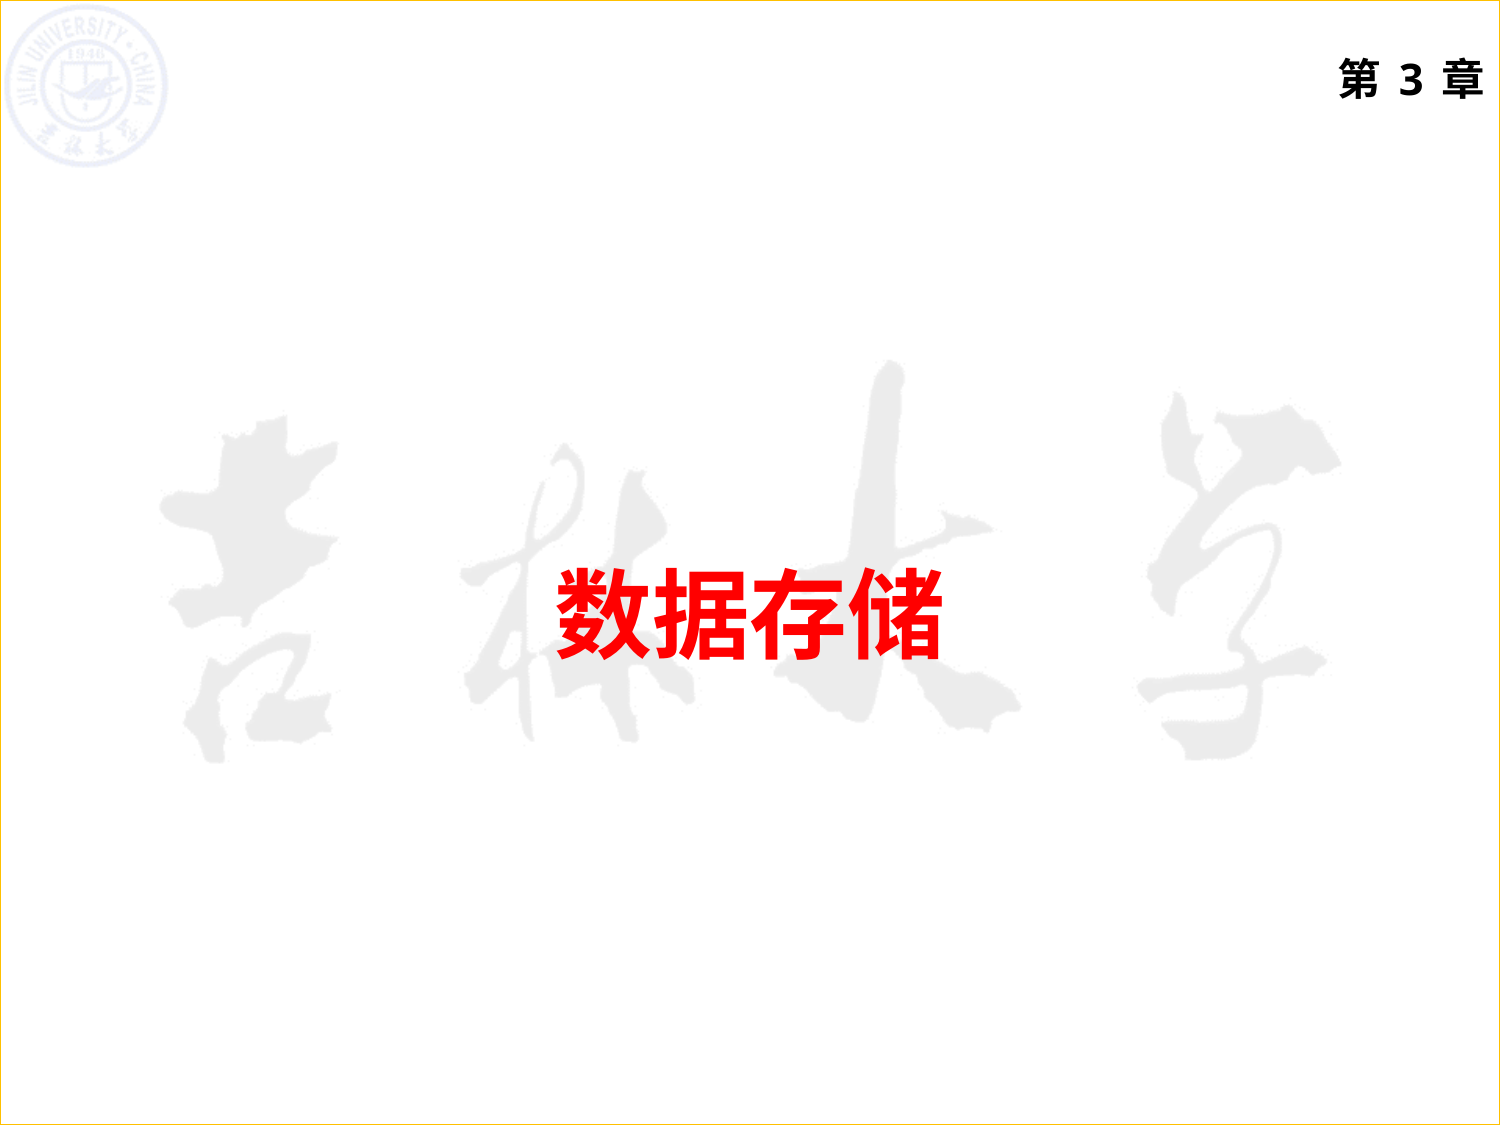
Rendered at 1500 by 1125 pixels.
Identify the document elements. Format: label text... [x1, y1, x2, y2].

text_box 第3章 数据存储 [0, 0, 1500, 1125]
